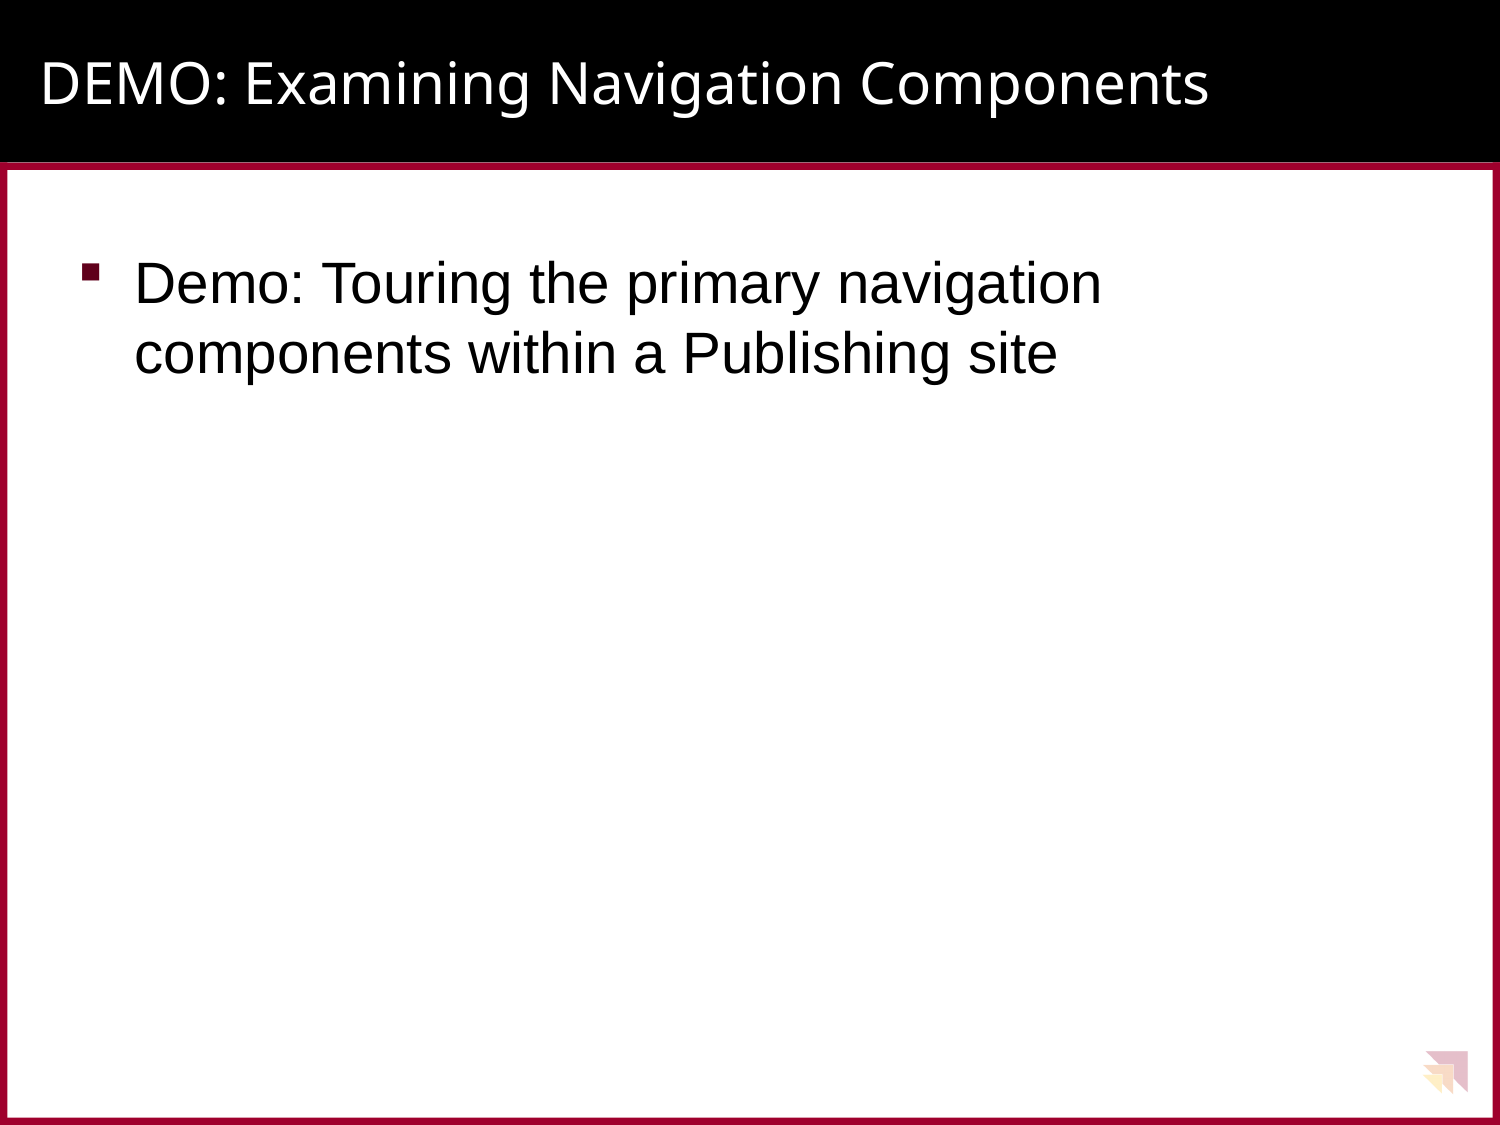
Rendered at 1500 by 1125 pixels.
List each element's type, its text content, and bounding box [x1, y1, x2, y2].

list Demo: Touring the primary navigation components within a Publishing site [62, 237, 1438, 1088]
title DEMO: Examining Navigation Components [24, 12, 1438, 150]
